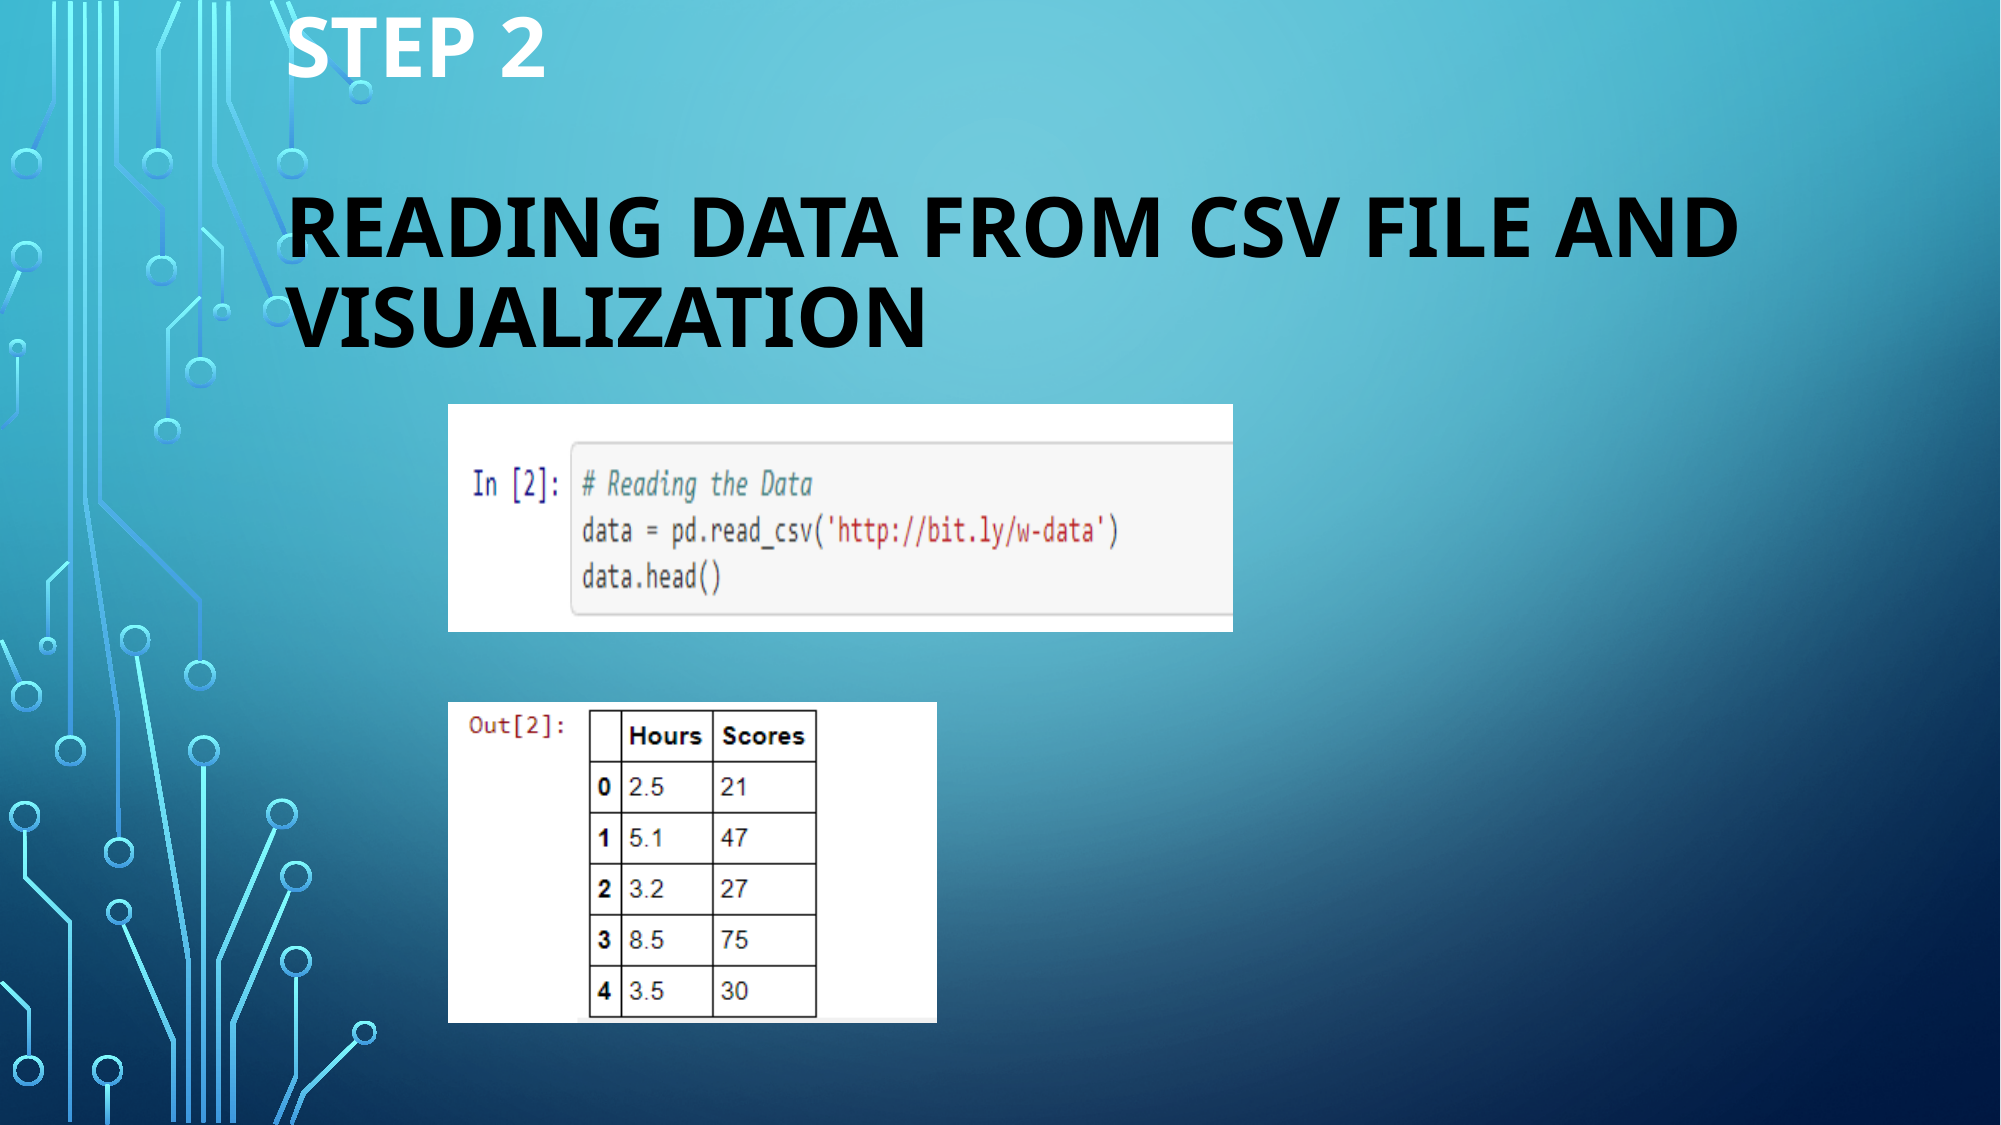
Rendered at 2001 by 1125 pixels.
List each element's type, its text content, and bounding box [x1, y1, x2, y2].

picture [448, 702, 937, 1023]
title Step 2 Reading data from csv file and visualization [270, 206, 1771, 563]
subtitle [249, 275, 1750, 863]
picture [448, 404, 1233, 632]
